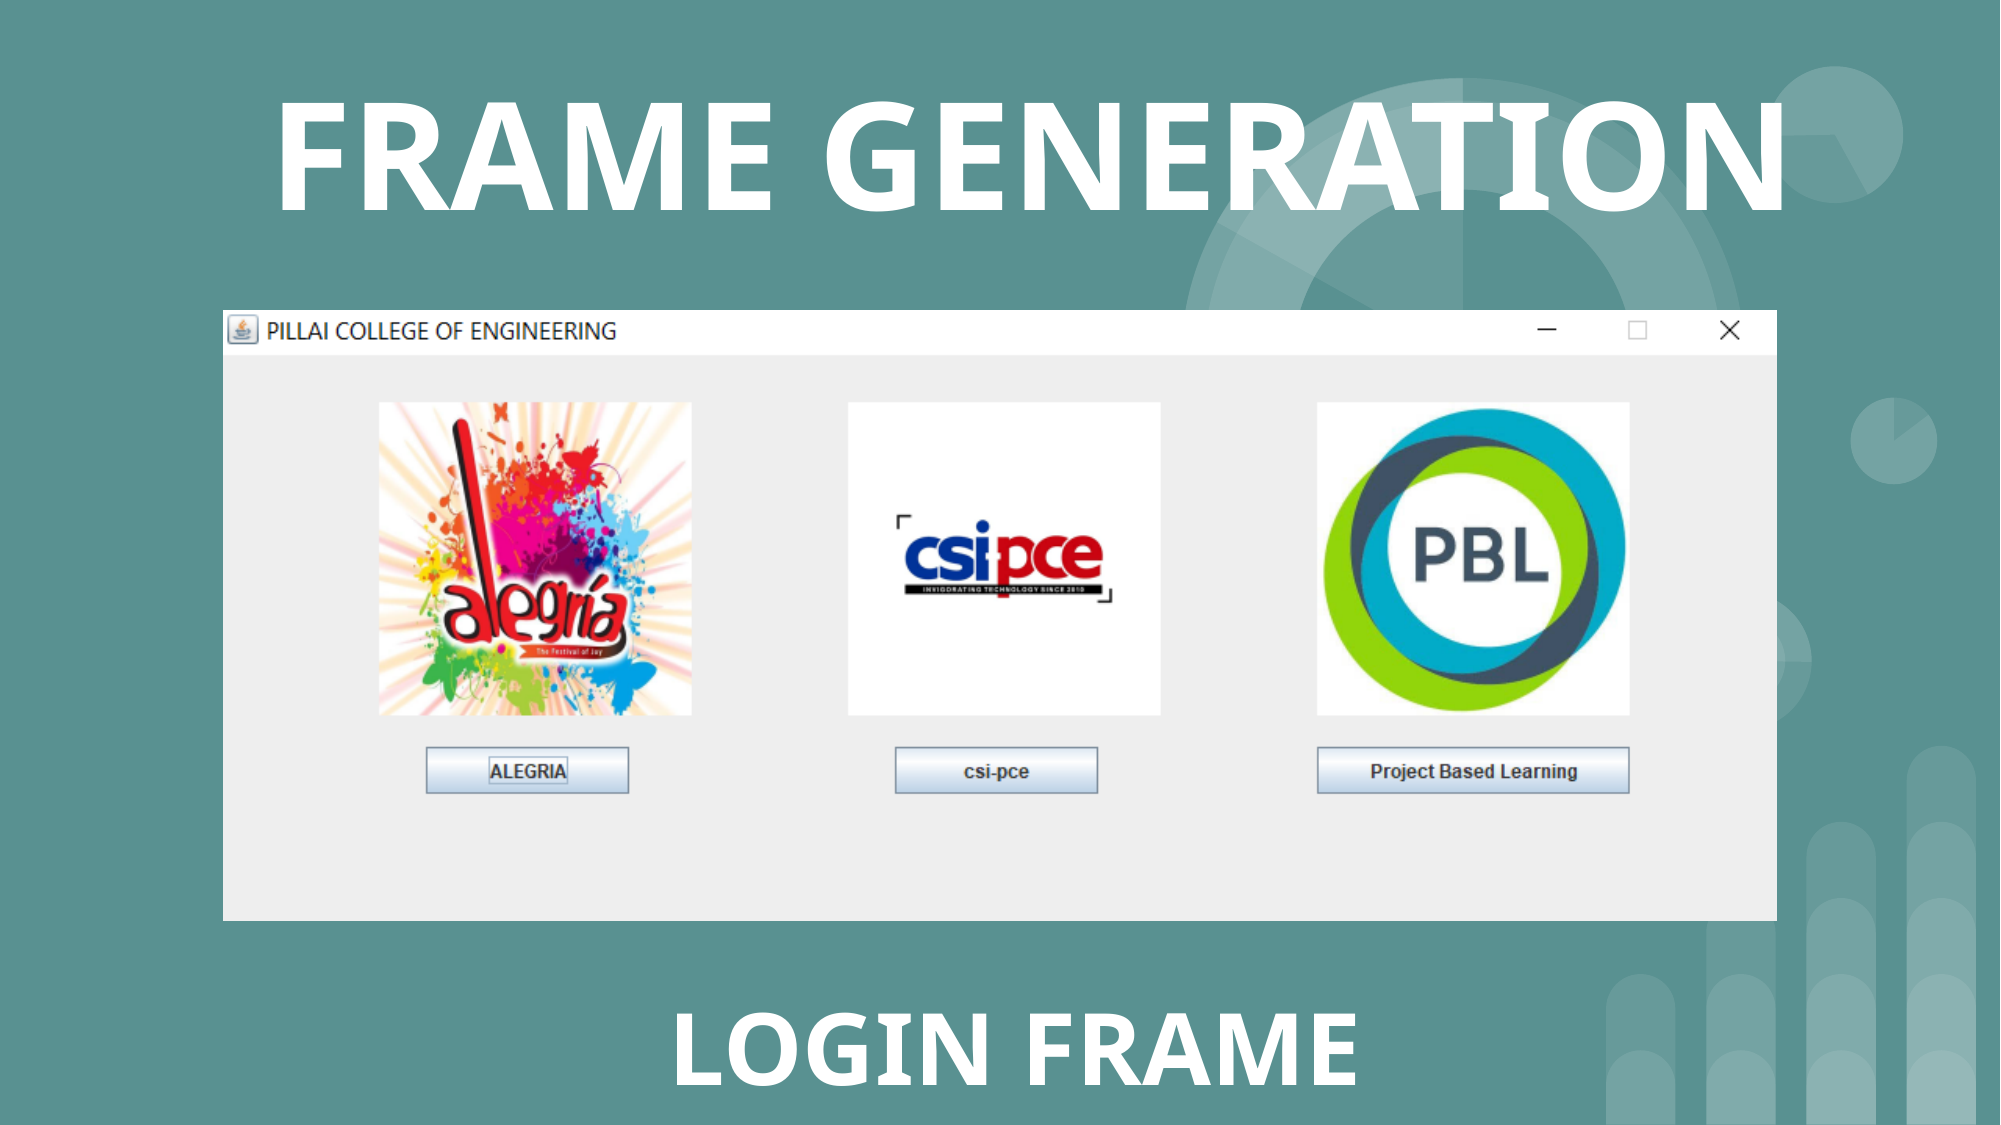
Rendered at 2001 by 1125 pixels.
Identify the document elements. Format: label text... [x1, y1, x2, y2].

picture [223, 310, 1777, 921]
title FRAME GENERATION [187, 69, 1904, 232]
text_box LOGIN FRAME [653, 970, 1411, 1108]
